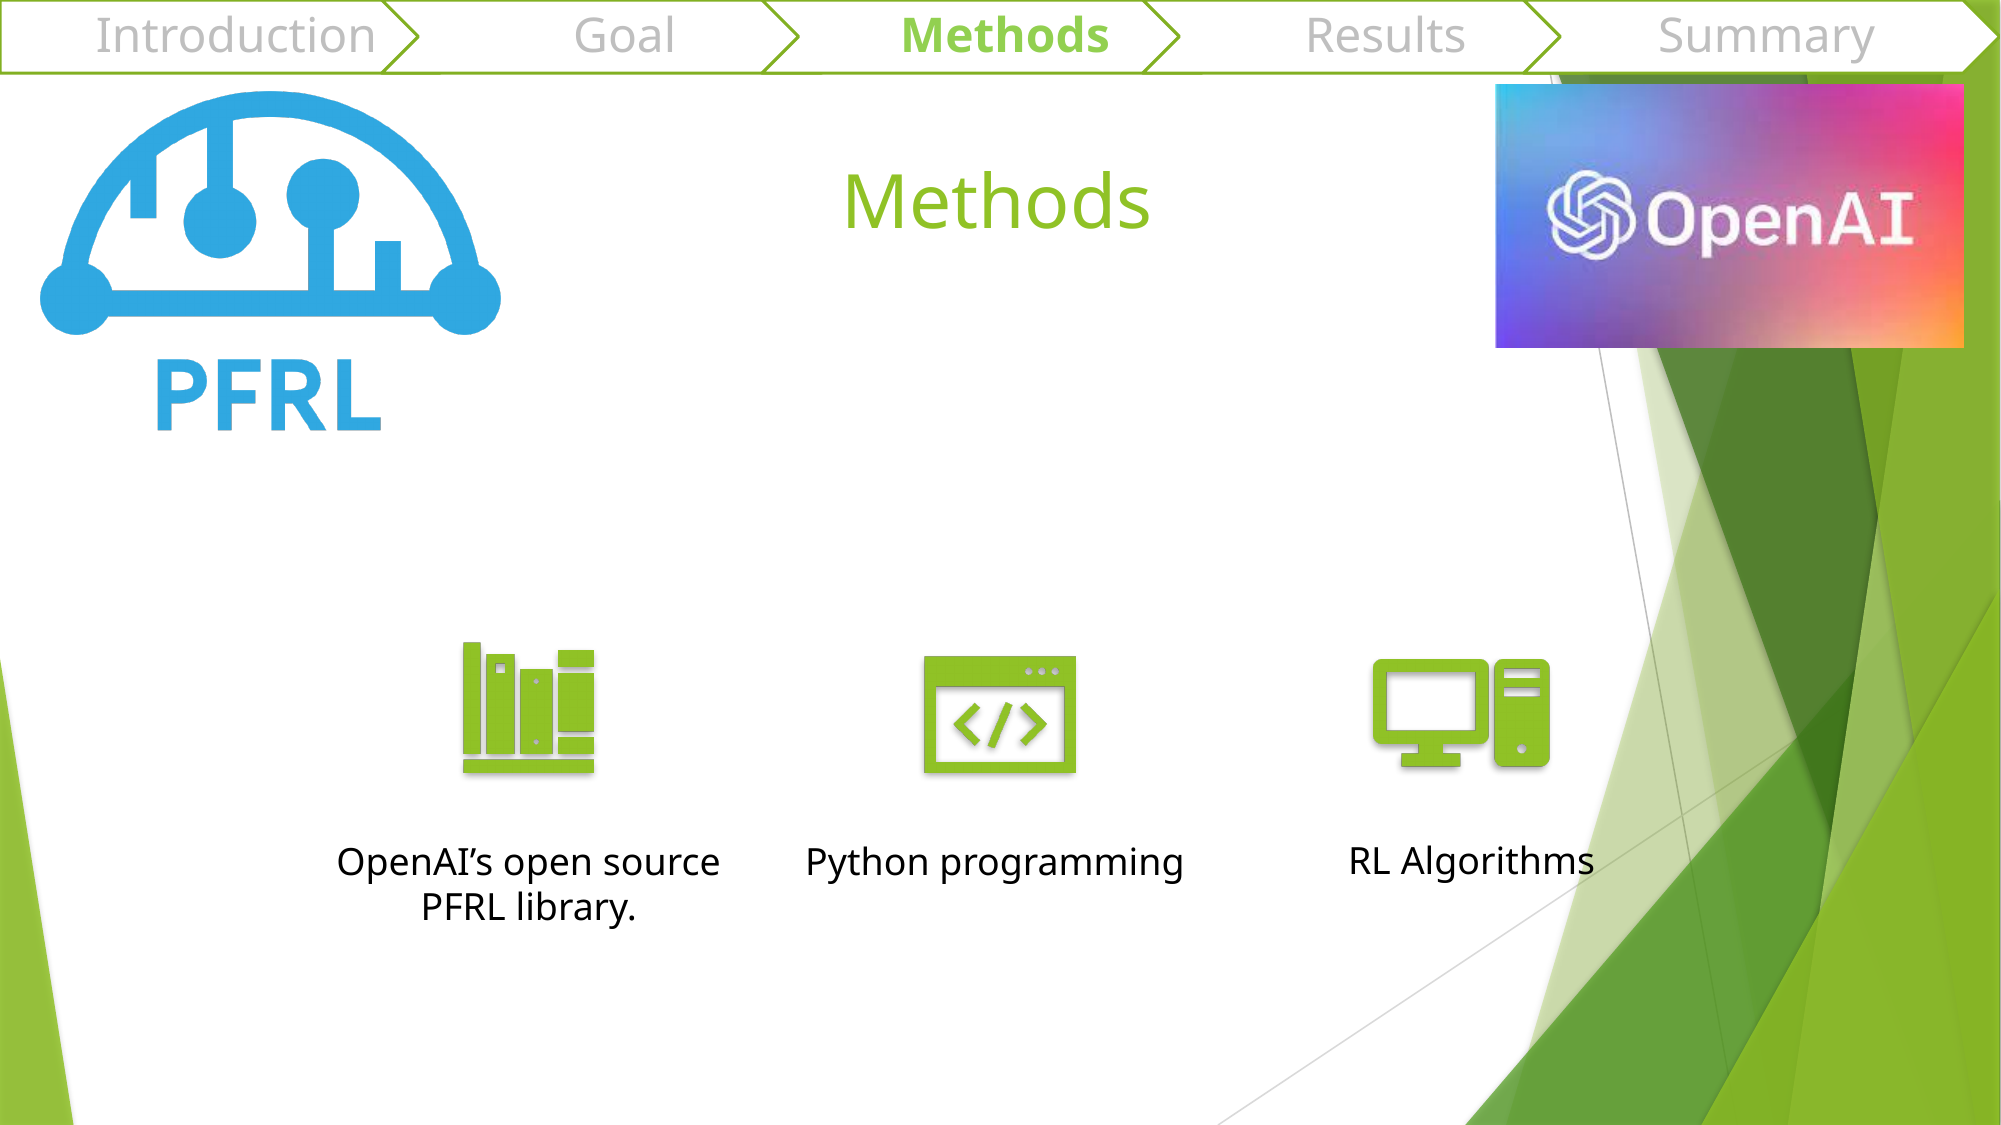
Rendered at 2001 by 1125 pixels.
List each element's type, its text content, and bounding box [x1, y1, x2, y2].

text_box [0, 0, 2000, 74]
title Methods [826, 146, 1174, 363]
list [31, 85, 505, 456]
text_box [287, 508, 1713, 960]
picture [1495, 84, 1964, 348]
